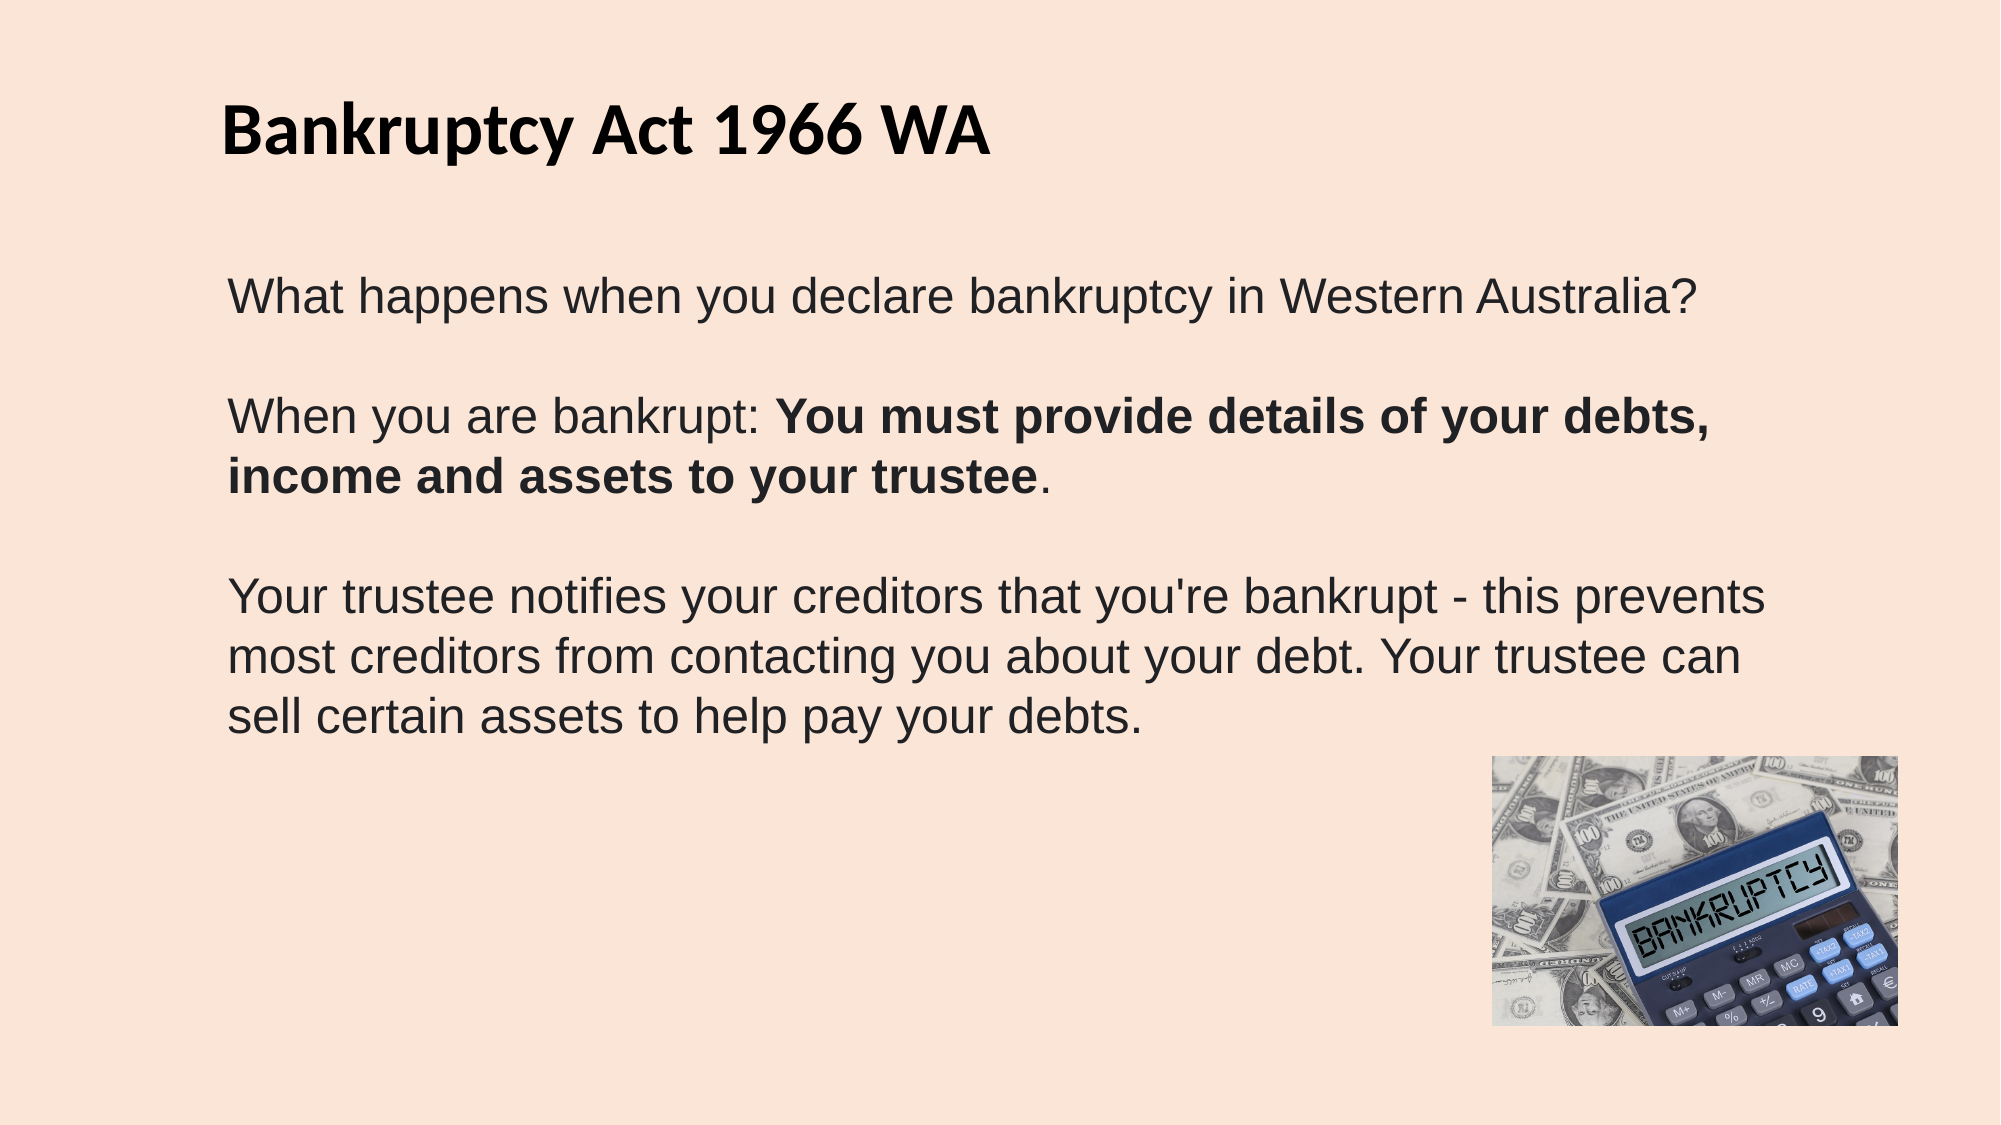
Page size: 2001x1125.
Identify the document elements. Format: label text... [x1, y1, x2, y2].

text_box Bankruptcy Act 1966 WA [206, 72, 1007, 177]
picture [1492, 756, 1898, 1026]
text_box What happens when you declare bankruptcy in Western Australia? When you are bankrupt: You must provide details of your debts, income and assets to your trustee. Your trustee notifies your creditors that you're bankrupt - this prevents most creditors from contacting you about your debt. Your trustee can sell certain assets to help pay your debts. [212, 256, 1808, 751]
